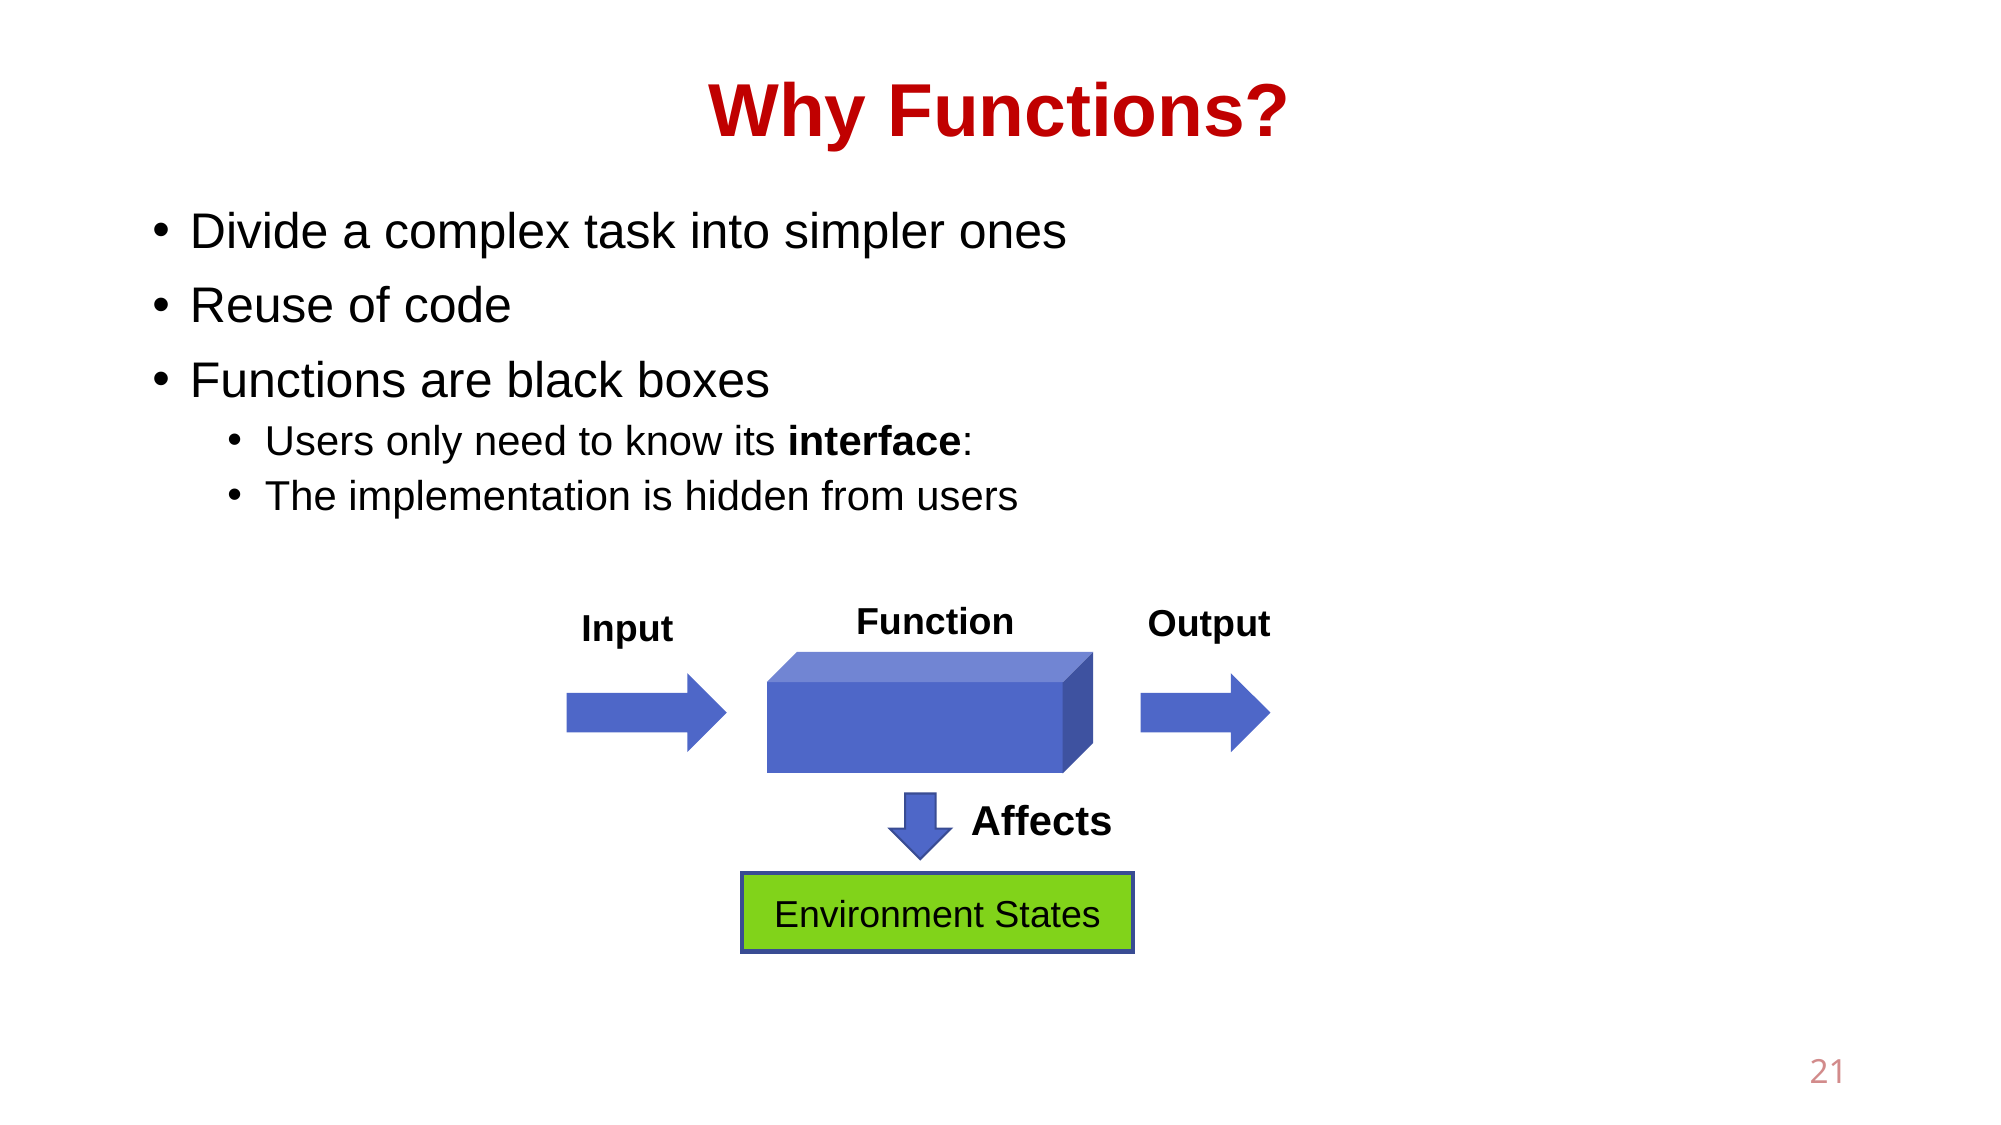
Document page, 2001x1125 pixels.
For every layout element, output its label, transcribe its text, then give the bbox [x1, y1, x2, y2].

slide_number 21 [1412, 1042, 1863, 1103]
list Divide a complex task into simpler ones Reuse of code Functions are black boxes Users only need to know its interface: The implementation is hidden from users [137, 197, 1863, 1025]
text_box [566, 589, 1317, 952]
title Why Functions? [137, 59, 1863, 166]
